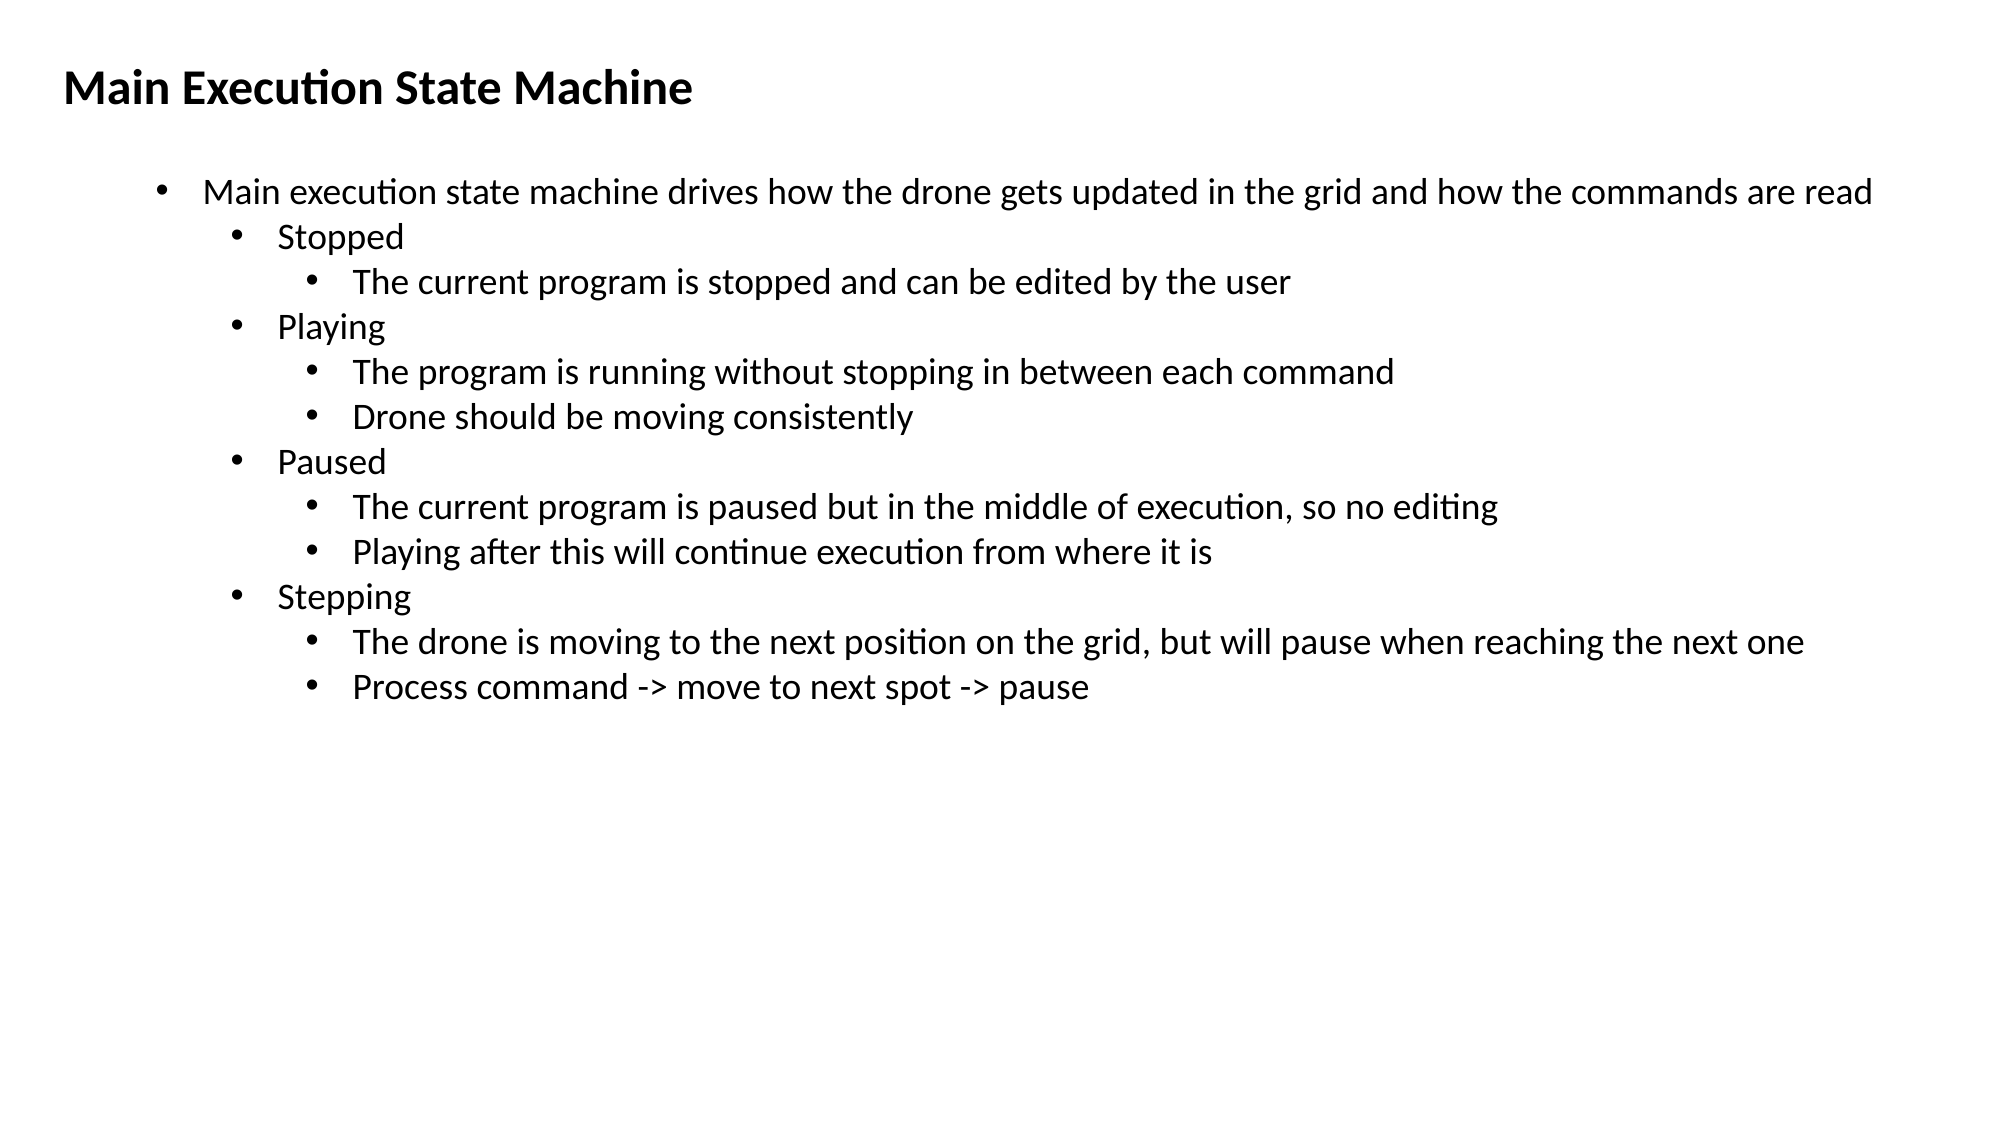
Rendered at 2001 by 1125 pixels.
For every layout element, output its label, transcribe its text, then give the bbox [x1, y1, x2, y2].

text_box Main execution state machine drives how the drone gets updated in the grid and how the commands are read Stopped The current program is stopped and can be edited by the user Playing The program is running without stopping in between each command Drone should be moving consistently Paused The current program is paused but in the middle of execution, so no editing Playing after this will continue execution from where it is Stepping The drone is moving to the next position on the grid, but will pause when reaching the next one Process command -> move to next spot -> pause [140, 159, 1891, 715]
text_box Main Execution State Machine [48, 46, 709, 122]
